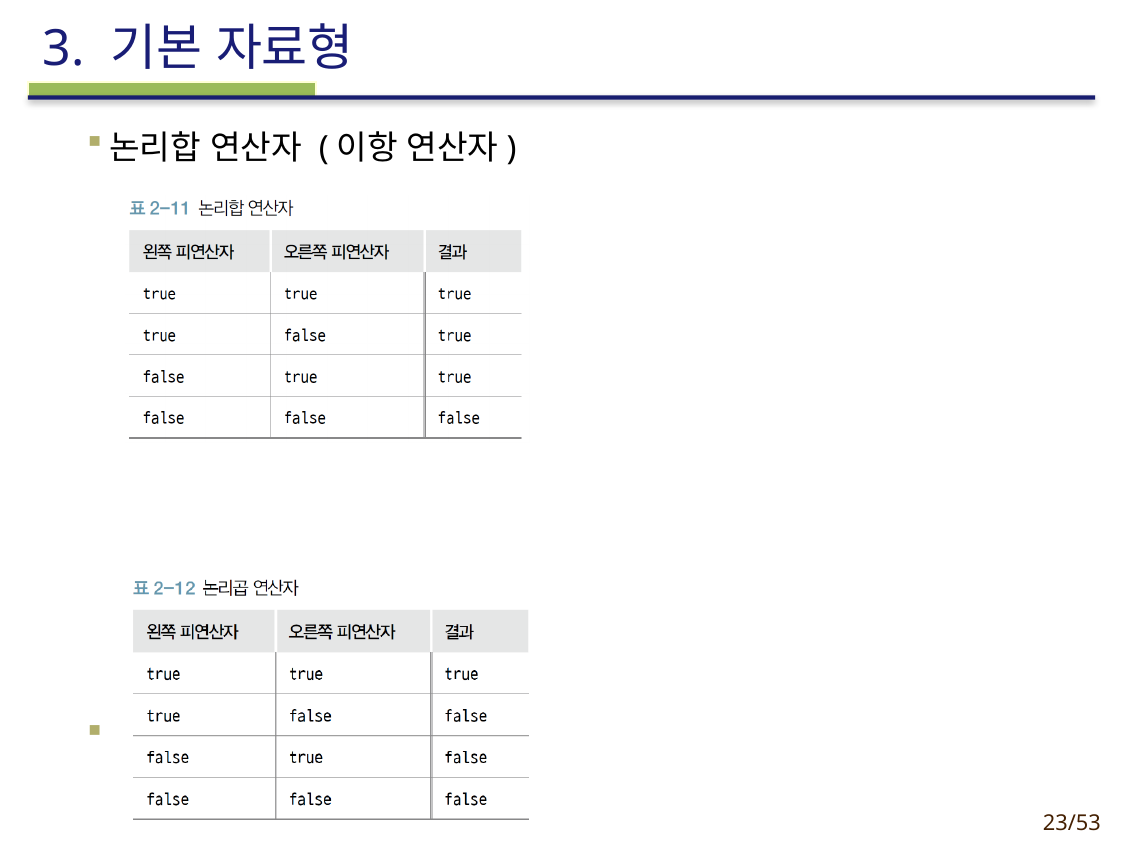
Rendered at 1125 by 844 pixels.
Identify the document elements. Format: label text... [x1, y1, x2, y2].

title 3. 기본 자료형 [27, 10, 958, 82]
list 논리합 연산자 (이항 연산자) 논리곱 연산자 (이항 연산자) [28, 114, 1097, 818]
picture [126, 575, 534, 823]
picture [125, 195, 531, 443]
